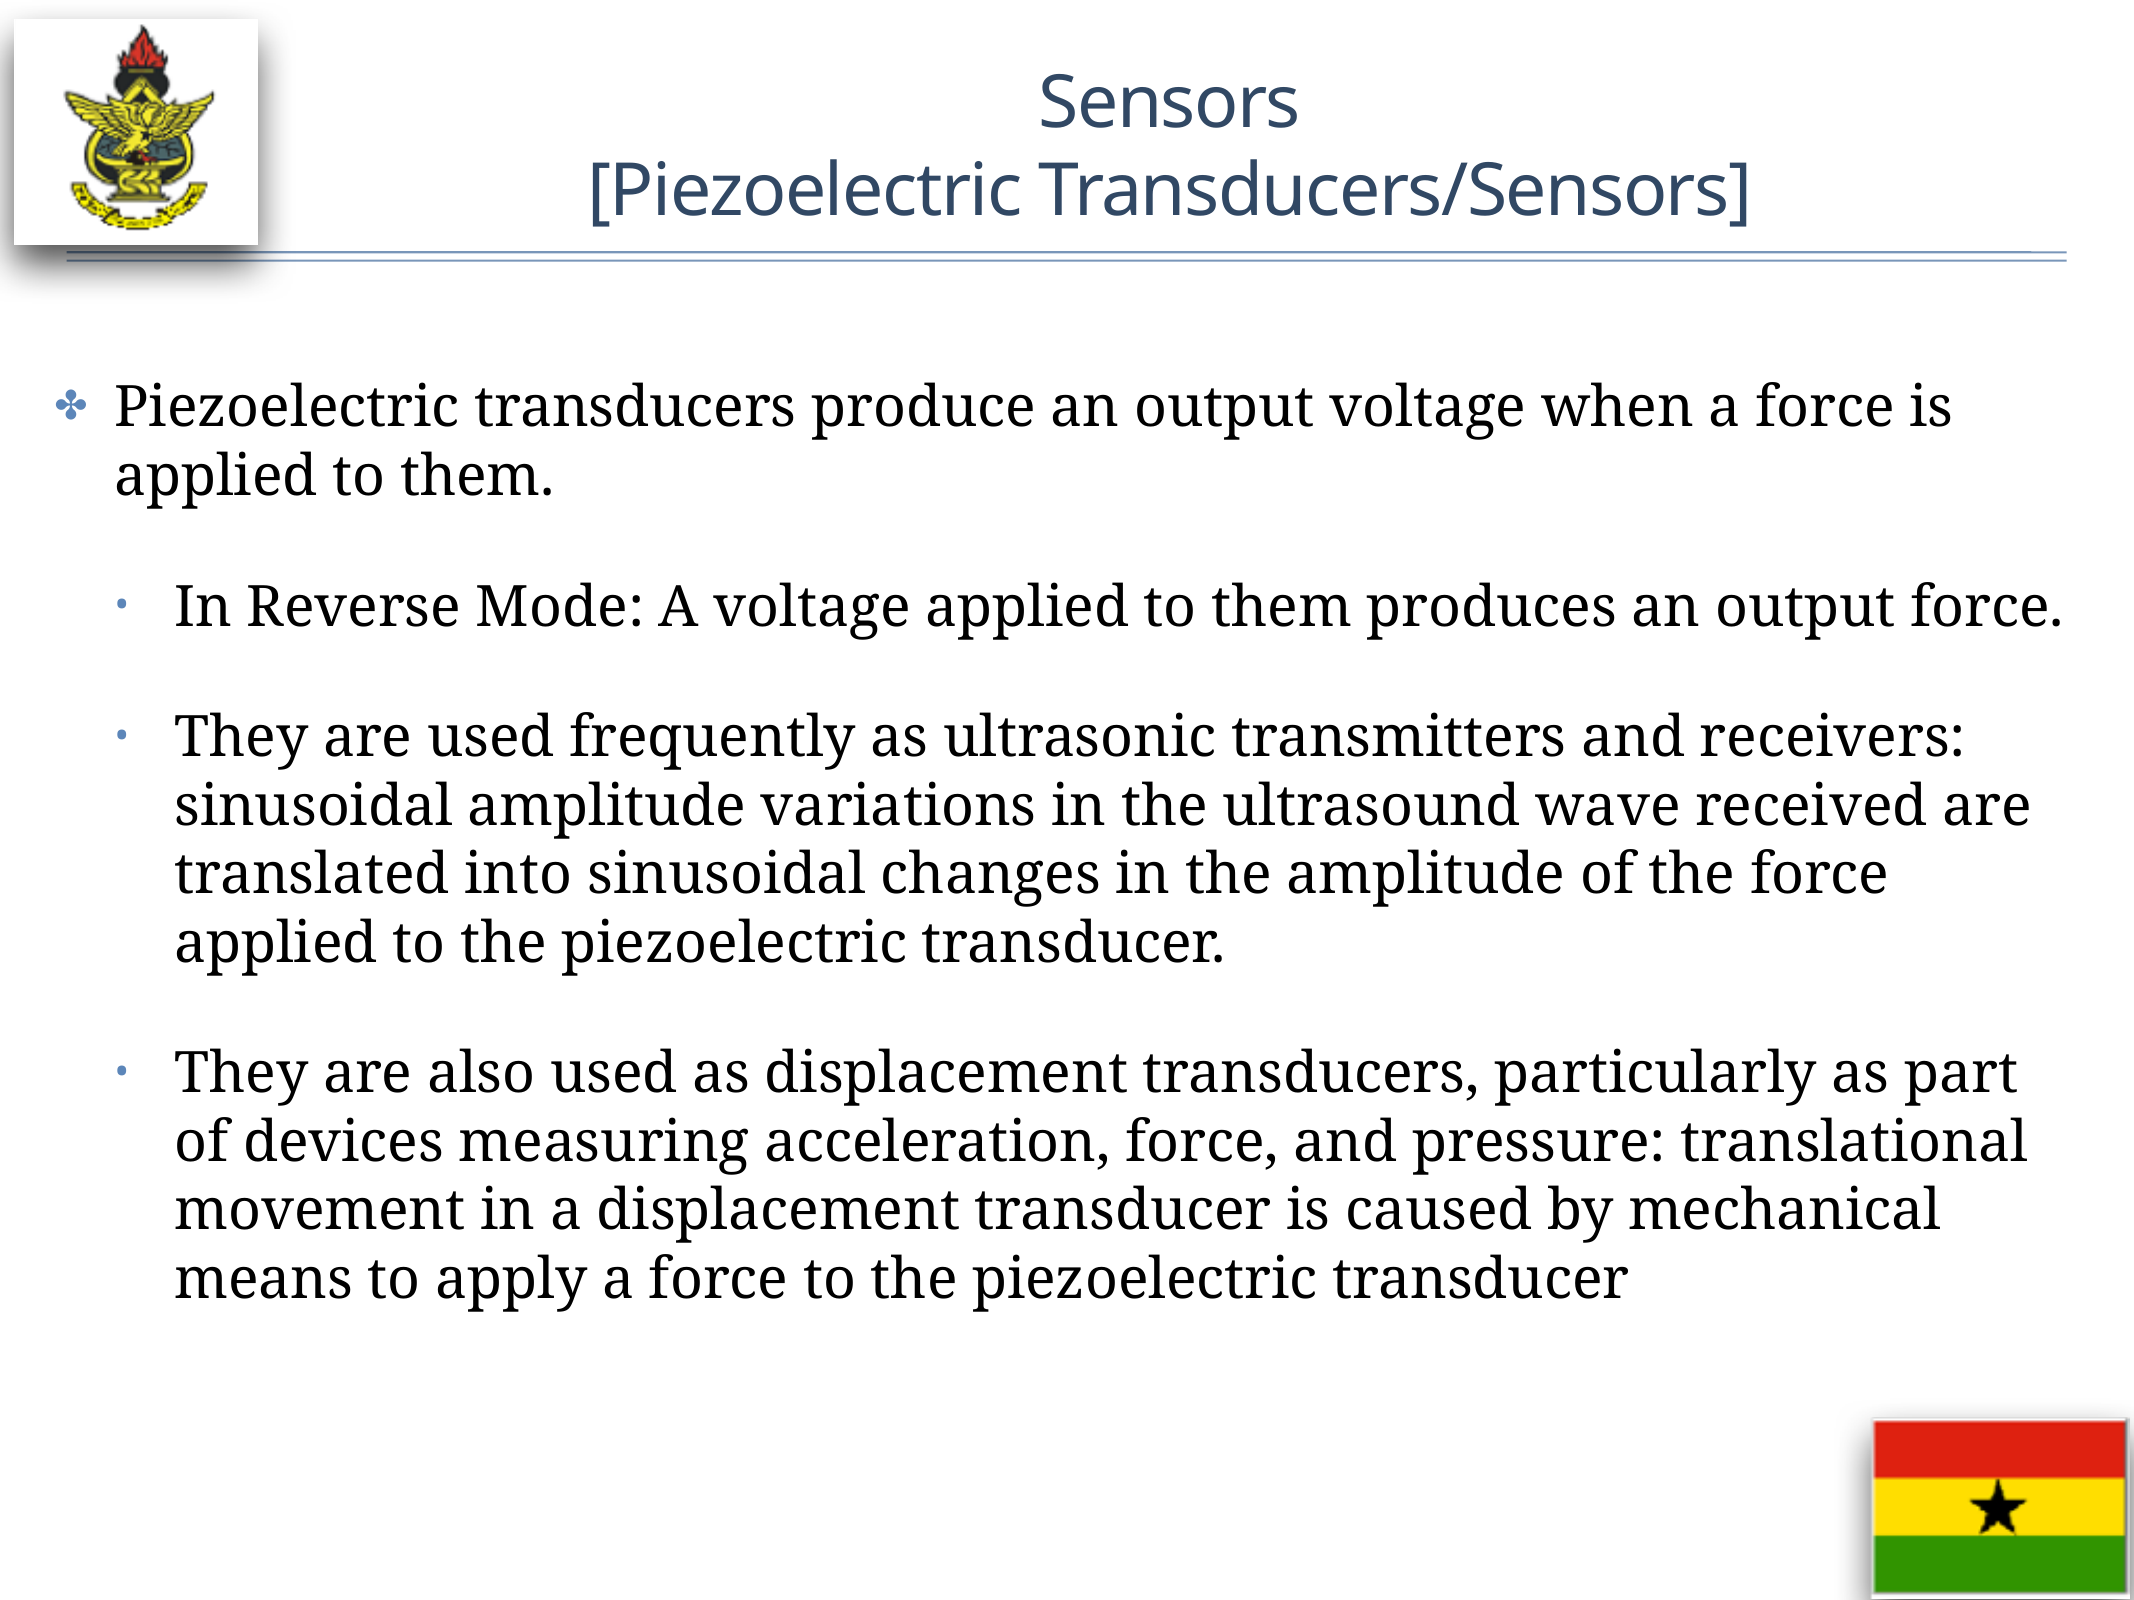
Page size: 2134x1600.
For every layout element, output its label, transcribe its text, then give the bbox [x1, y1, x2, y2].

picture [1870, 1417, 2130, 1599]
title Sensors [Piezoelectric Transducers/Sensors] [264, 38, 2075, 246]
picture [1055, 786, 1076, 814]
list Piezoelectric transducers produce an output voltage when a force is applied to them. In Reverse Mode: A voltage applied to them produces an output force. They are used frequently as ultrasonic transmitters and receivers: sinusoidal amplitude variations in the ultrasound wave received are translated into sinusoidal changes in the amplitude of the force applied to the piezoelectric transducer. They are also used as displacement transducers, particularly as part of devices measuring acceleration, force, and pressure: translational movement in a displacement transducer is caused by mechanical means to apply a force to the piezoelectric transducer [45, 312, 2088, 1368]
picture [14, 19, 258, 245]
